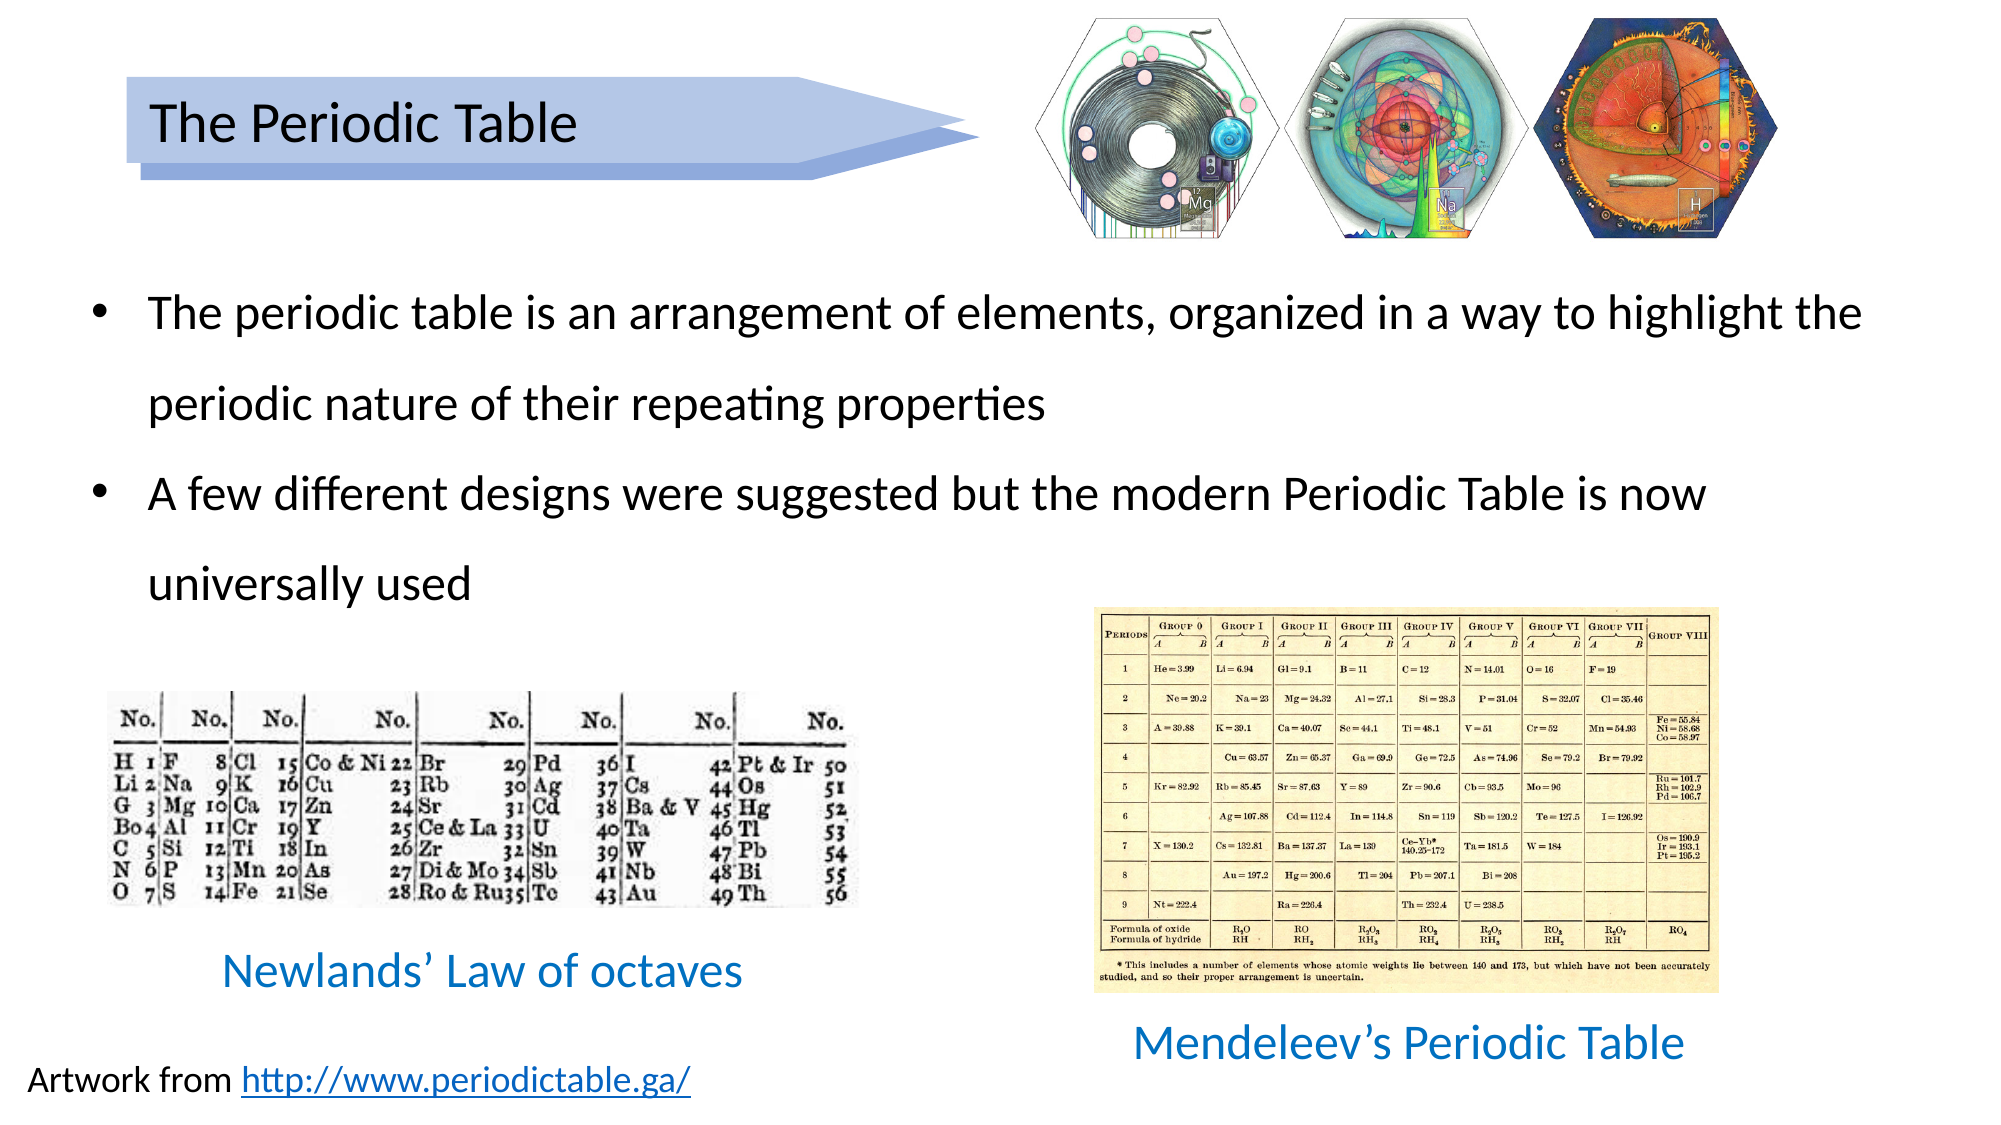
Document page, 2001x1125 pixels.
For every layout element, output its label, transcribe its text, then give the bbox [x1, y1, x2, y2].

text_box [126, 76, 1310, 180]
picture [107, 691, 861, 909]
text_box Newlands’ Law of octaves [207, 929, 808, 1005]
picture [1094, 607, 1719, 993]
text_box The periodic table is an arrangement of elements, organized in a way to highlight the periodic nature of their repeating properties A few different designs were suggested but the modern Periodic Table is now universally used [76, 242, 1924, 618]
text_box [1032, 0, 1780, 257]
text_box Artwork from http://www.periodictable.ga/ [12, 1047, 760, 1108]
text_box Mendeleev’s Periodic Table [1117, 1002, 1719, 1078]
